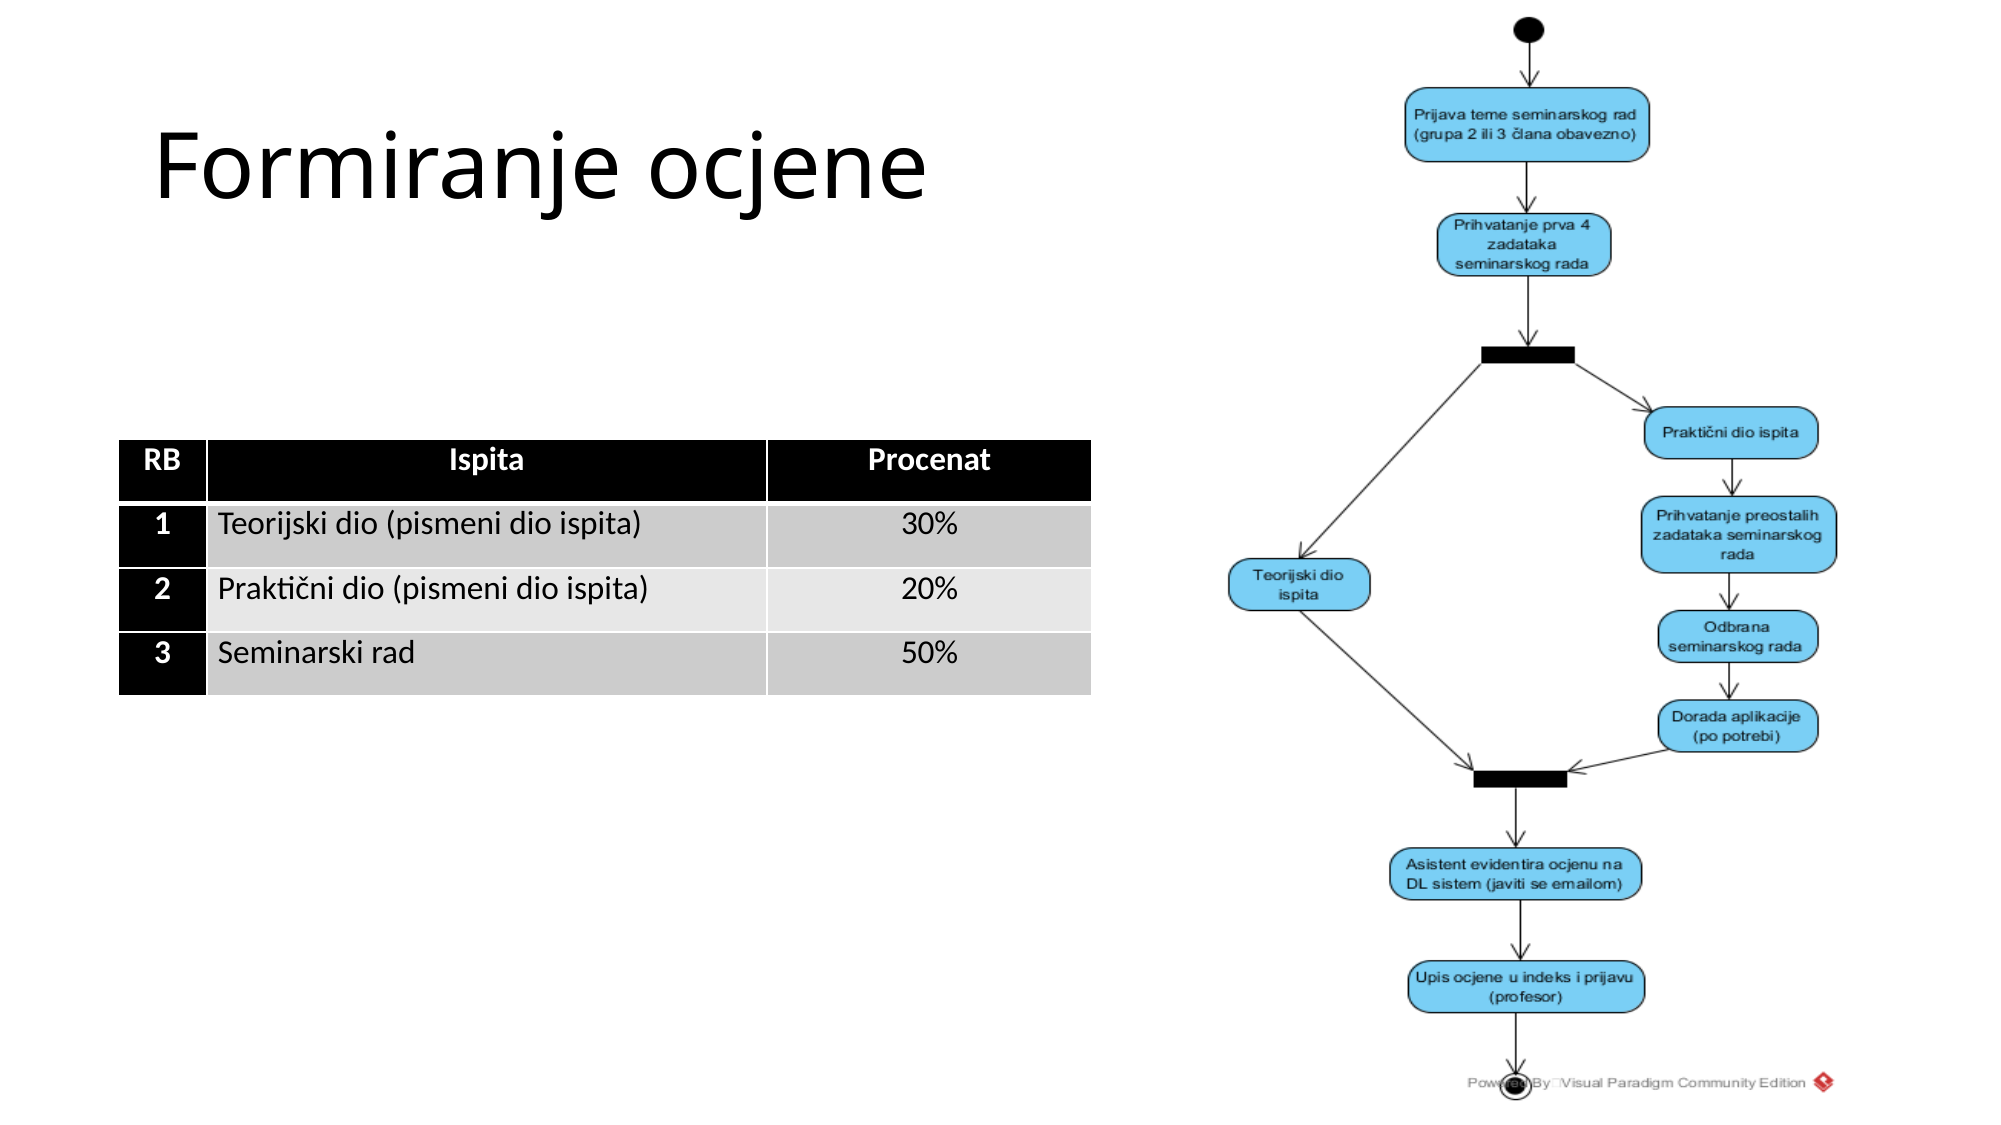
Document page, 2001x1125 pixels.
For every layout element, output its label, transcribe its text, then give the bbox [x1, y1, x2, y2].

table_header Ispita [208, 440, 766, 501]
table_cell 50% [768, 633, 1091, 695]
table_cell 1 [119, 506, 206, 567]
table_cell 20% [768, 569, 1091, 631]
picture [1210, 0, 1882, 1125]
table_header RB [119, 440, 206, 501]
title Formiranje ocjene [137, 59, 1210, 278]
table_cell 2 [119, 569, 206, 631]
table_cell 30% [768, 506, 1091, 567]
table_header Procenat [768, 440, 1091, 501]
table_cell Praktični dio (pismeni dio ispita) [208, 569, 766, 631]
table_cell Teorijski dio (pismeni dio ispita) [208, 506, 766, 567]
table_cell Seminarski rad [208, 633, 766, 695]
table_cell 3 [119, 633, 206, 695]
